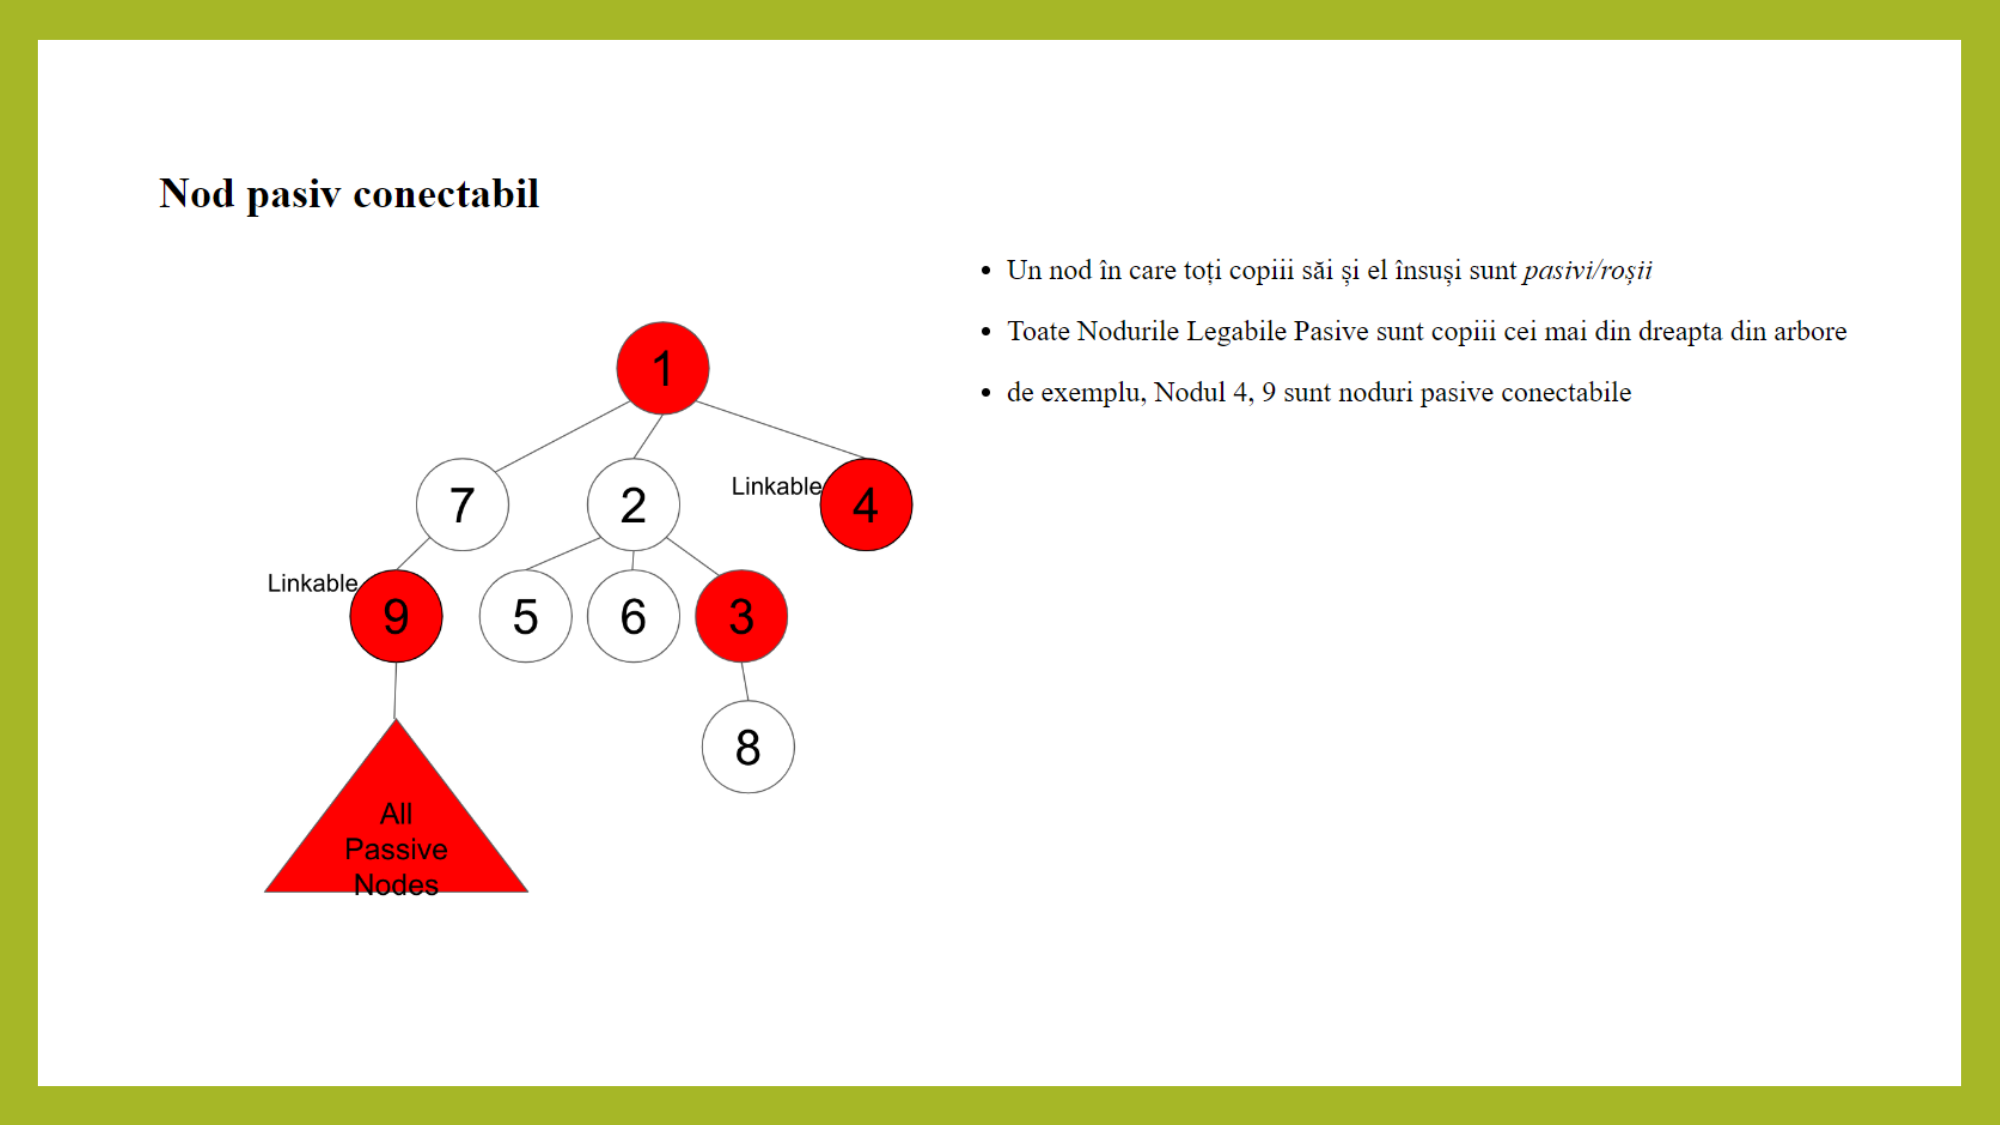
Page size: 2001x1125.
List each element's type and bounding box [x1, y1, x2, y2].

picture [146, 145, 1892, 912]
